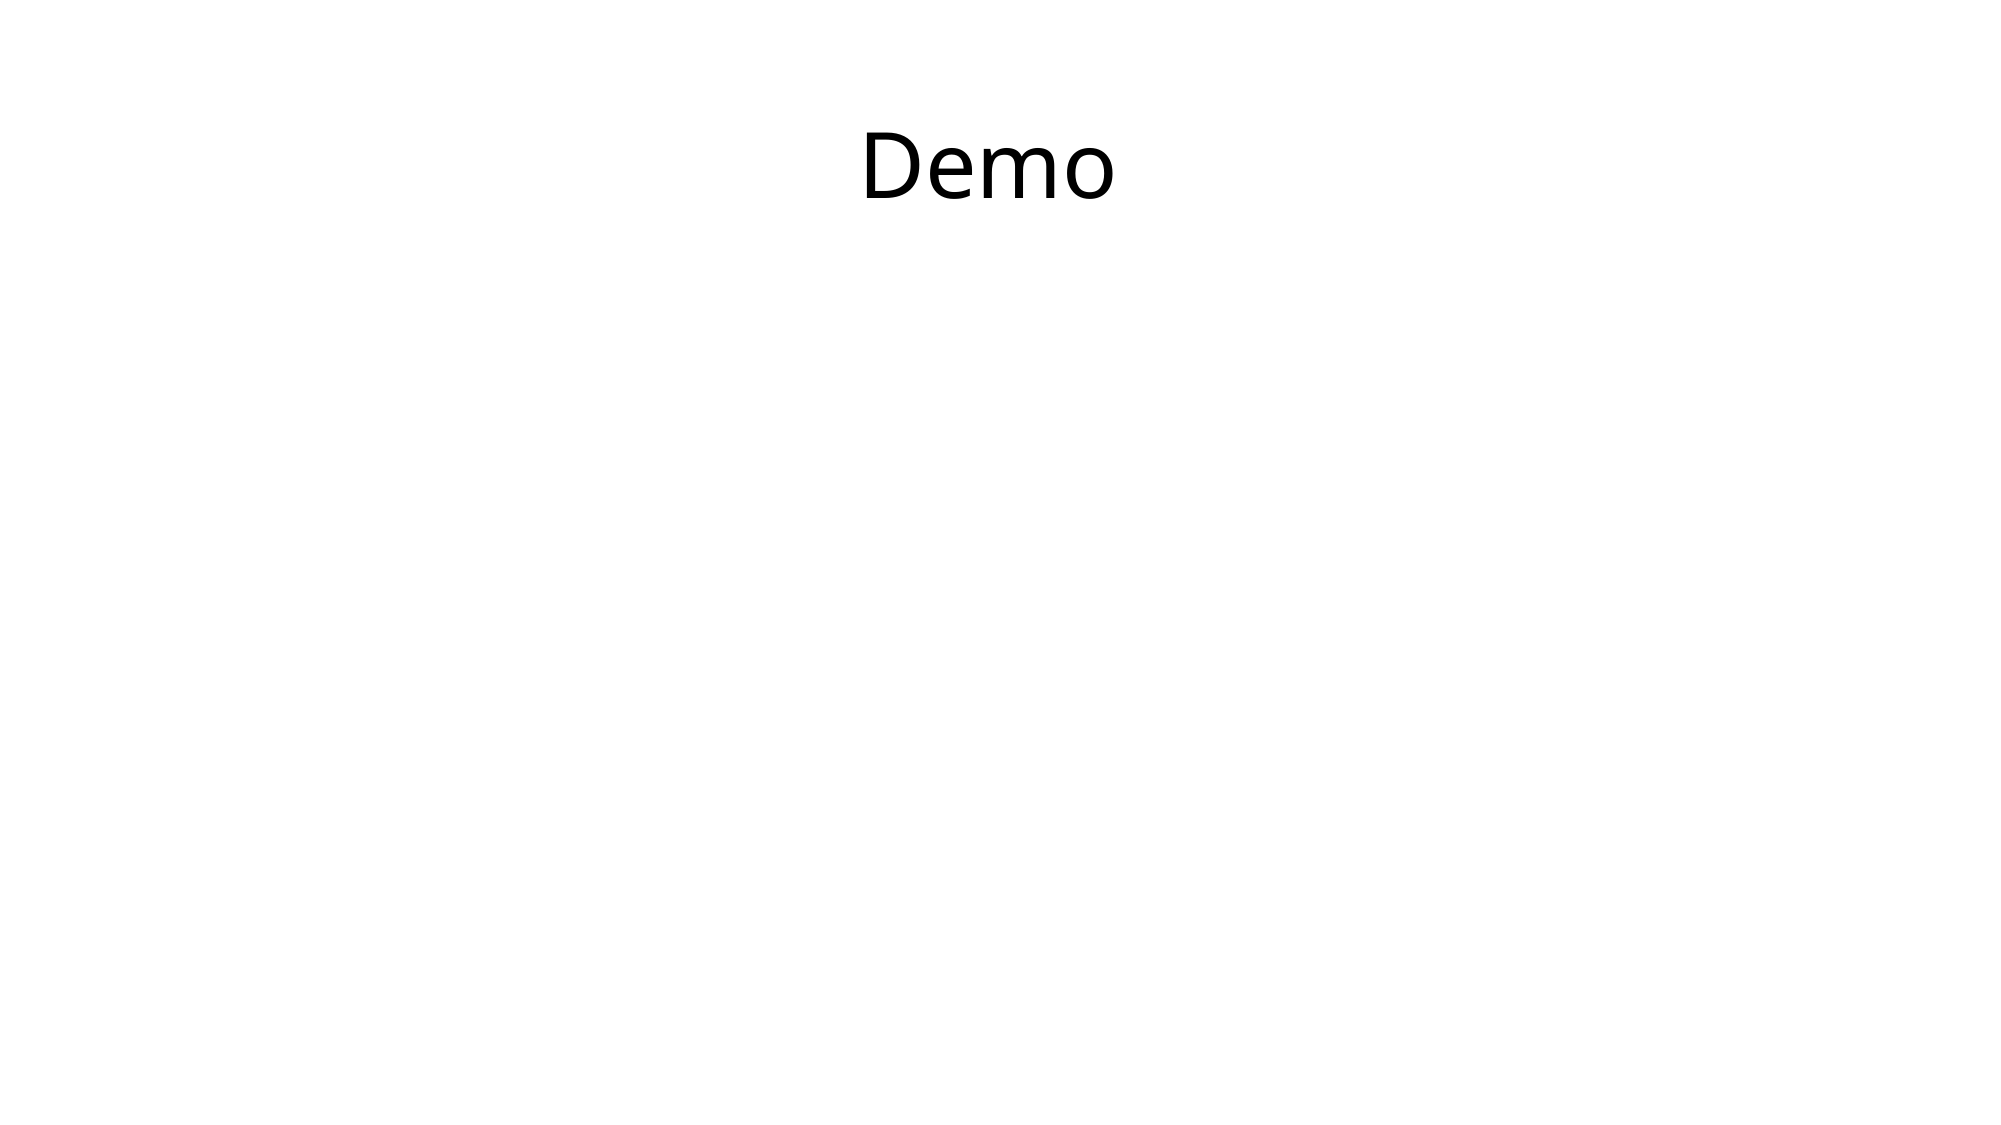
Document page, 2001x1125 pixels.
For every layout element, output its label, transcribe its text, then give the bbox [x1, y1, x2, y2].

title Demo [137, 59, 1863, 278]
